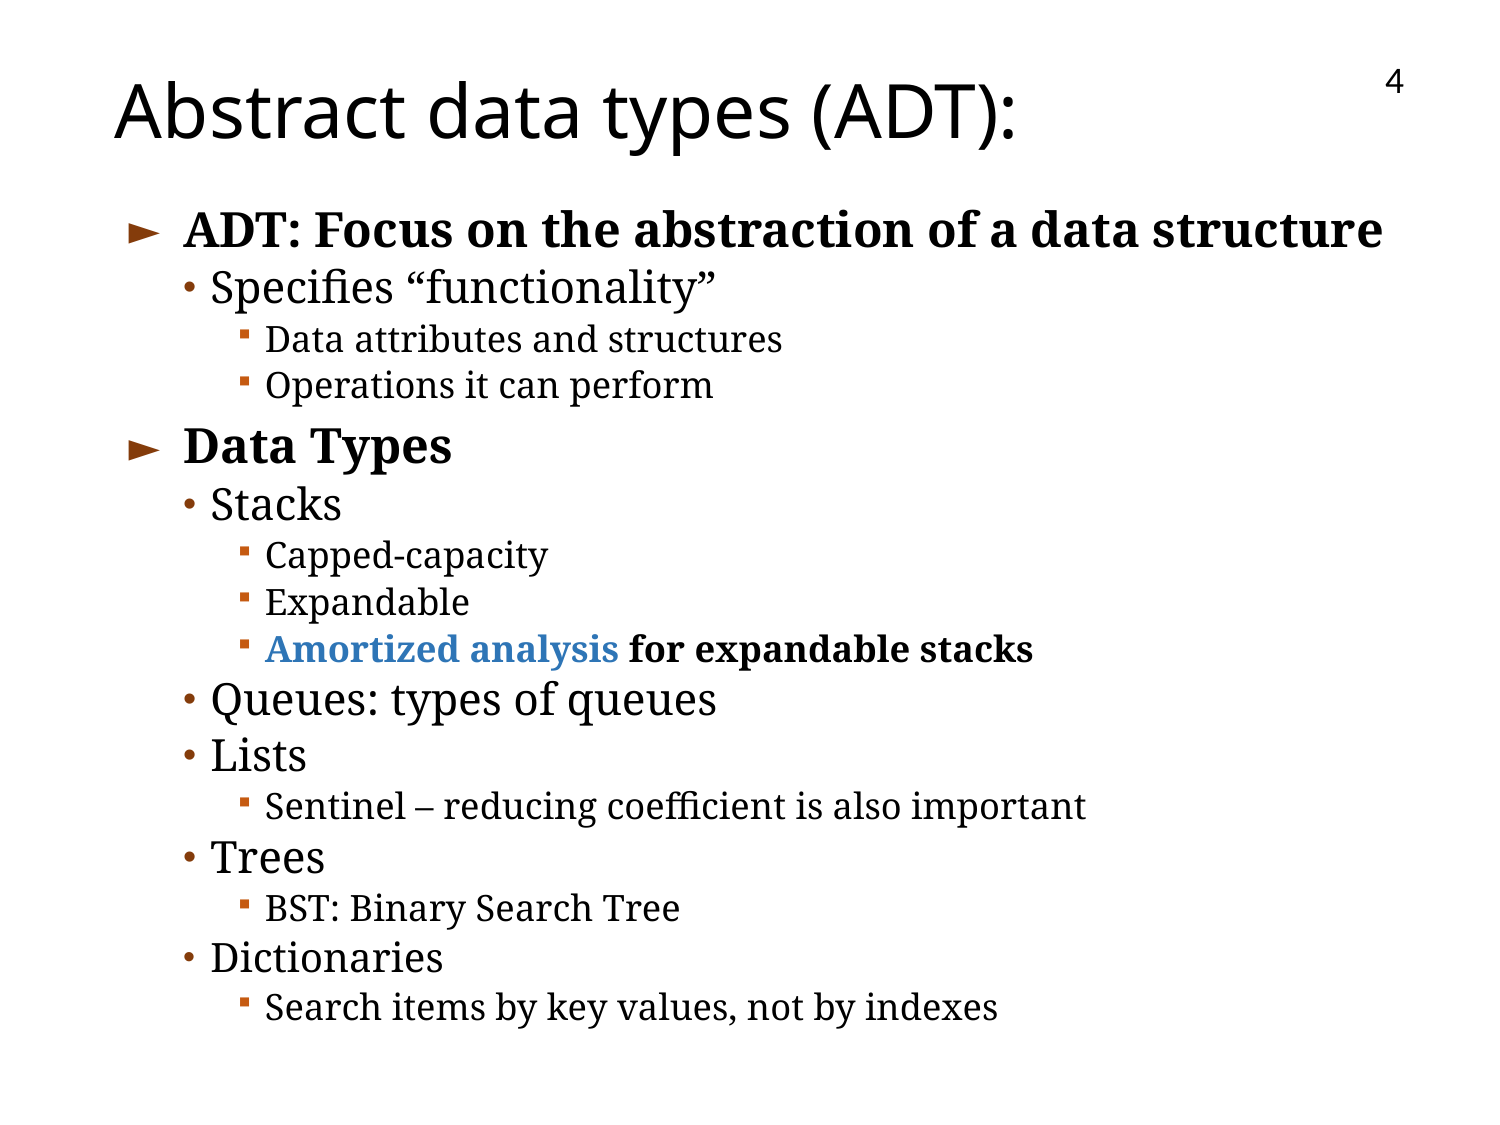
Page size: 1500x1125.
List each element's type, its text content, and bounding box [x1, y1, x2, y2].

title Abstract data types (ADT): [99, 58, 1193, 171]
slide_number 4 [1370, 48, 1500, 175]
list ADT: Focus on the abstraction of a data structure Specifies “functionality” Data attributes and structures Operations it can perform Data Types Stacks Capped-capacity Expandable Amortized analysis for expandable stacks Queues: types of queues Lists Sentinel – reducing coefficient is also important Trees BST: Binary Search Tree Dictionaries Search items by key values, not by indexes [113, 198, 1408, 1094]
